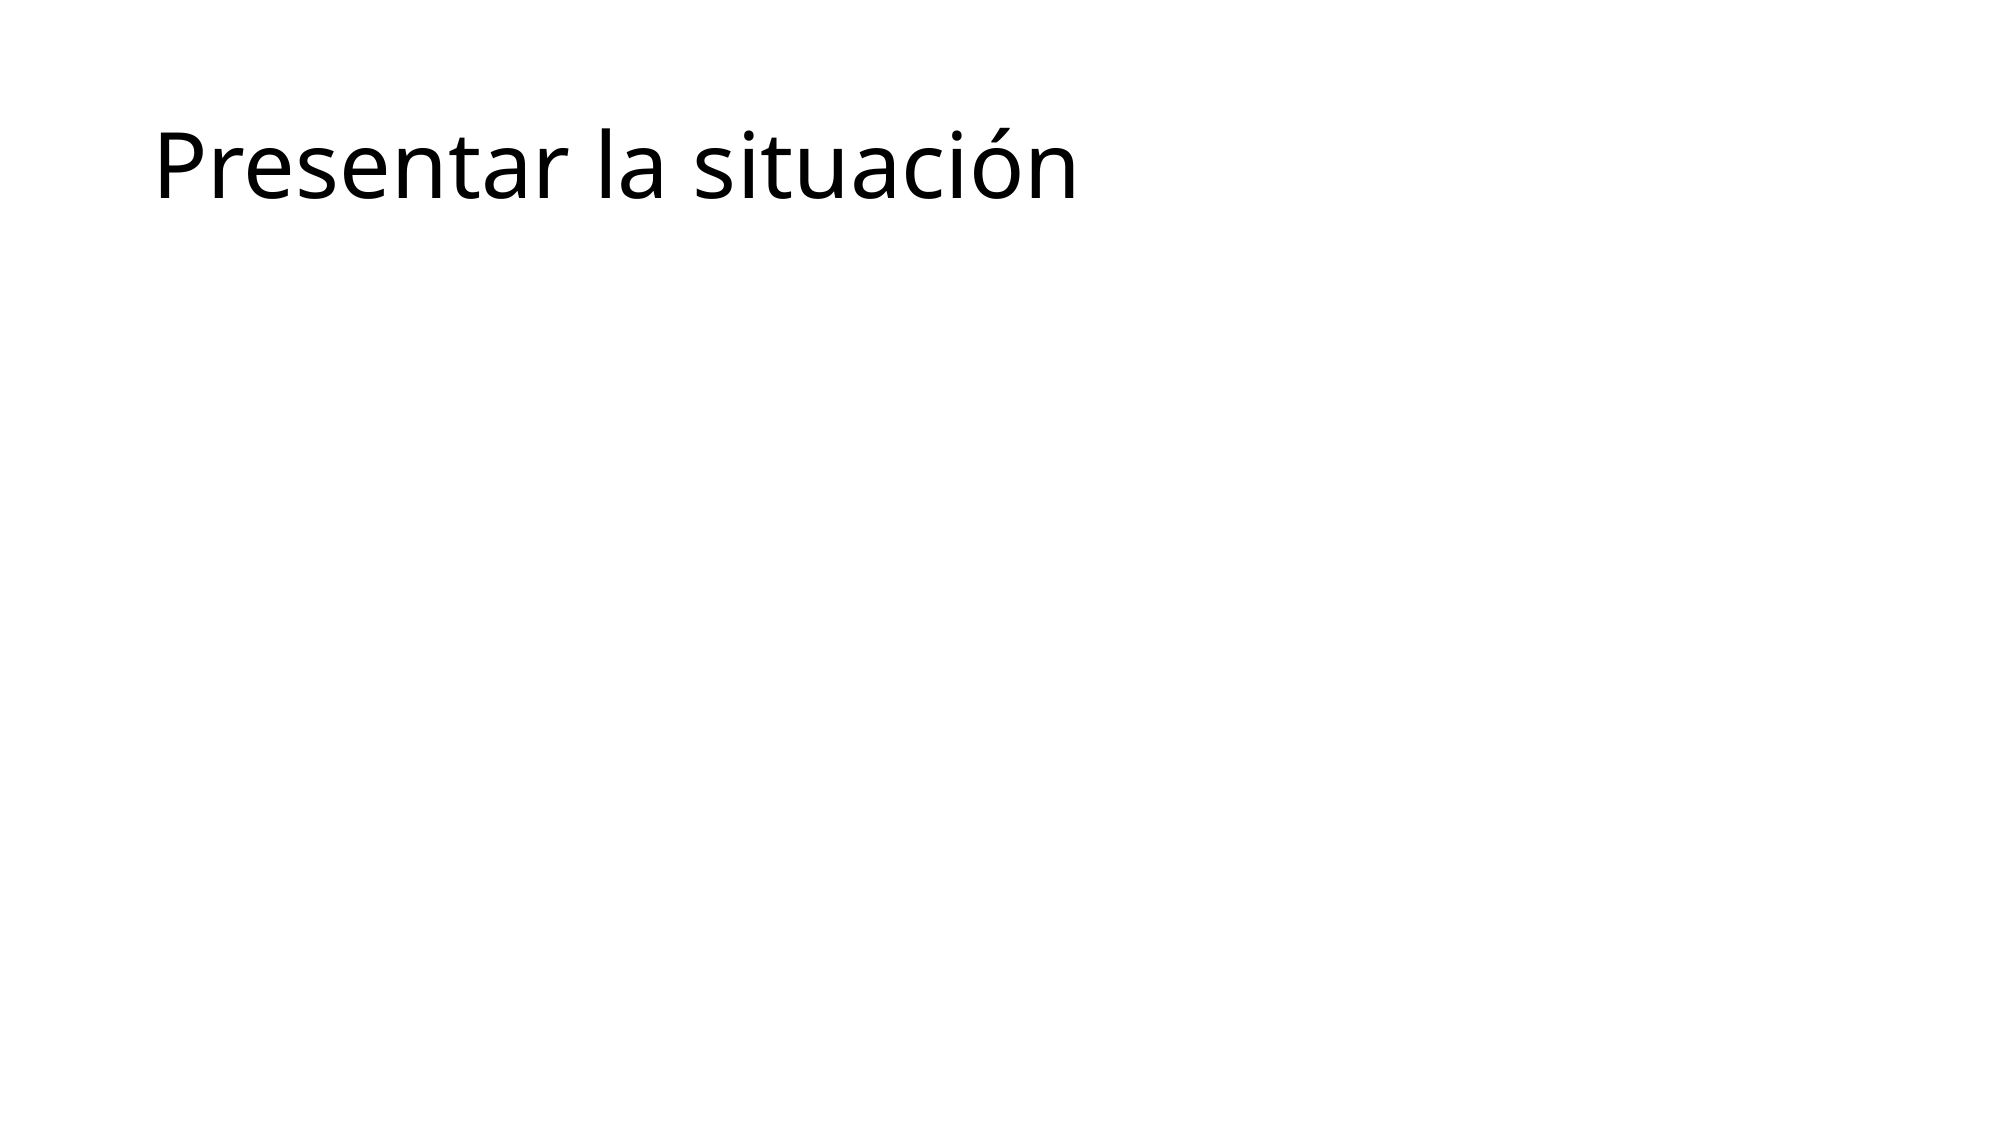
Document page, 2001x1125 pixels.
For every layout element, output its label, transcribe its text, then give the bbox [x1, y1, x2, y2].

title Presentar la situación [137, 59, 1863, 278]
